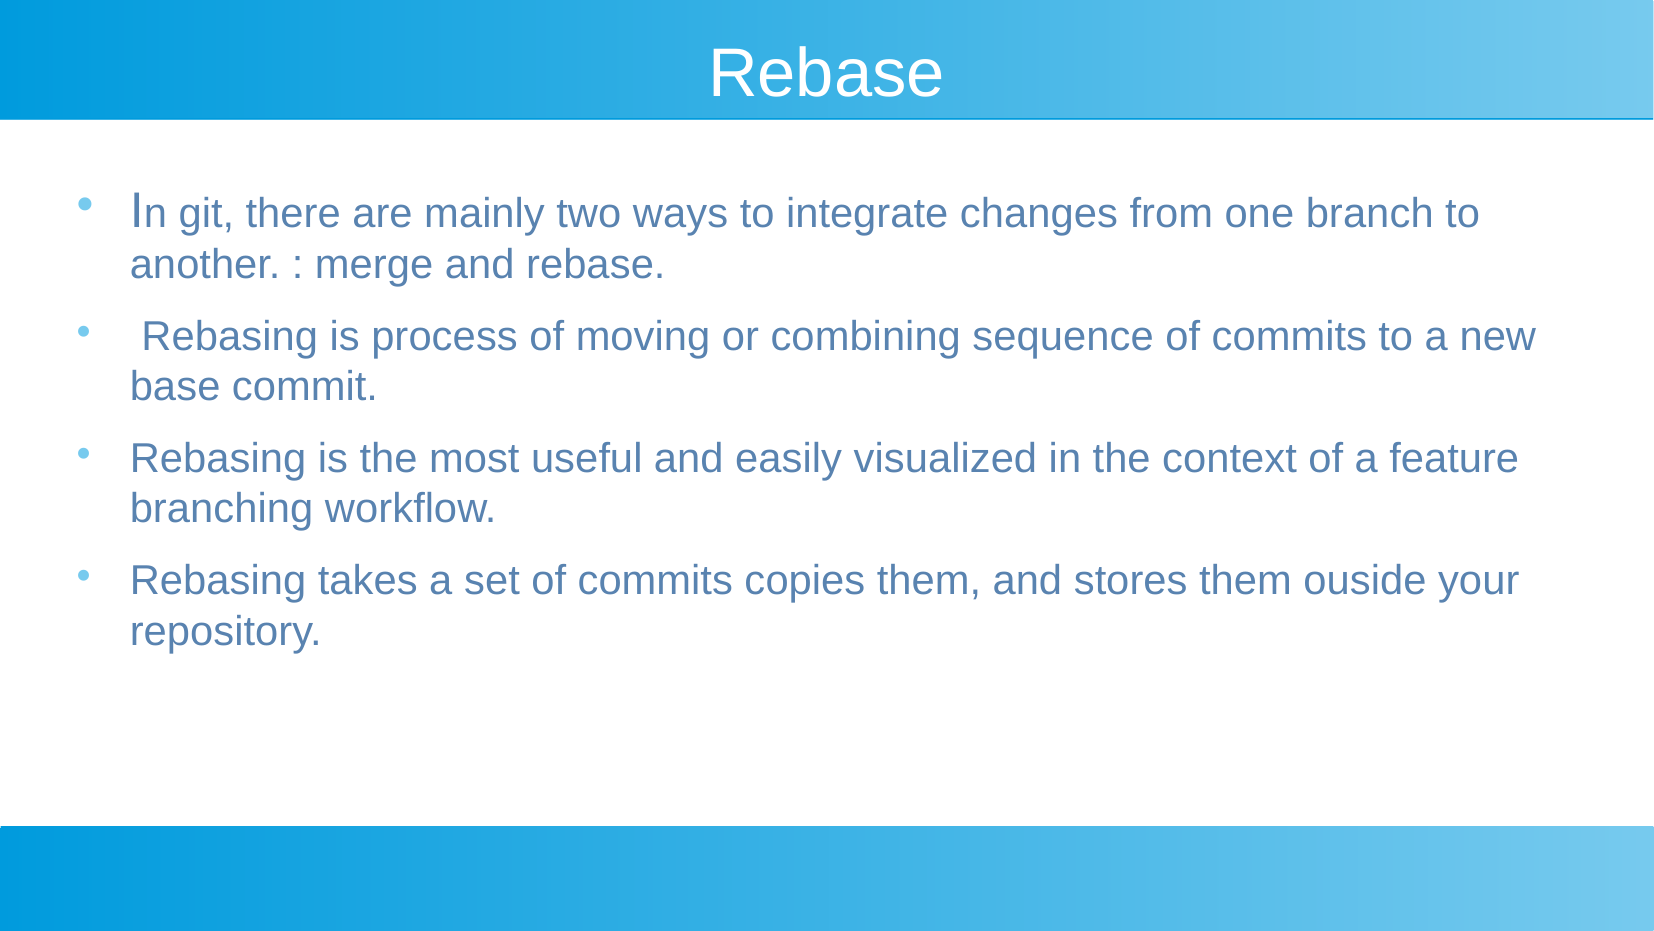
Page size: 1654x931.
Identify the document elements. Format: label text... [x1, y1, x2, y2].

text_box Rebase [58, 29, 1595, 108]
text_box In git, there are mainly two ways to integrate changes from one branch to another. : merge and rebase. Rebasing is process of moving or combining sequence of commits to a new base commit. Rebasing is the most useful and easily visualized in the context of a feature branching workflow. Rebasing takes a set of commits copies them, and stores them ouside your repository. [58, 177, 1595, 768]
